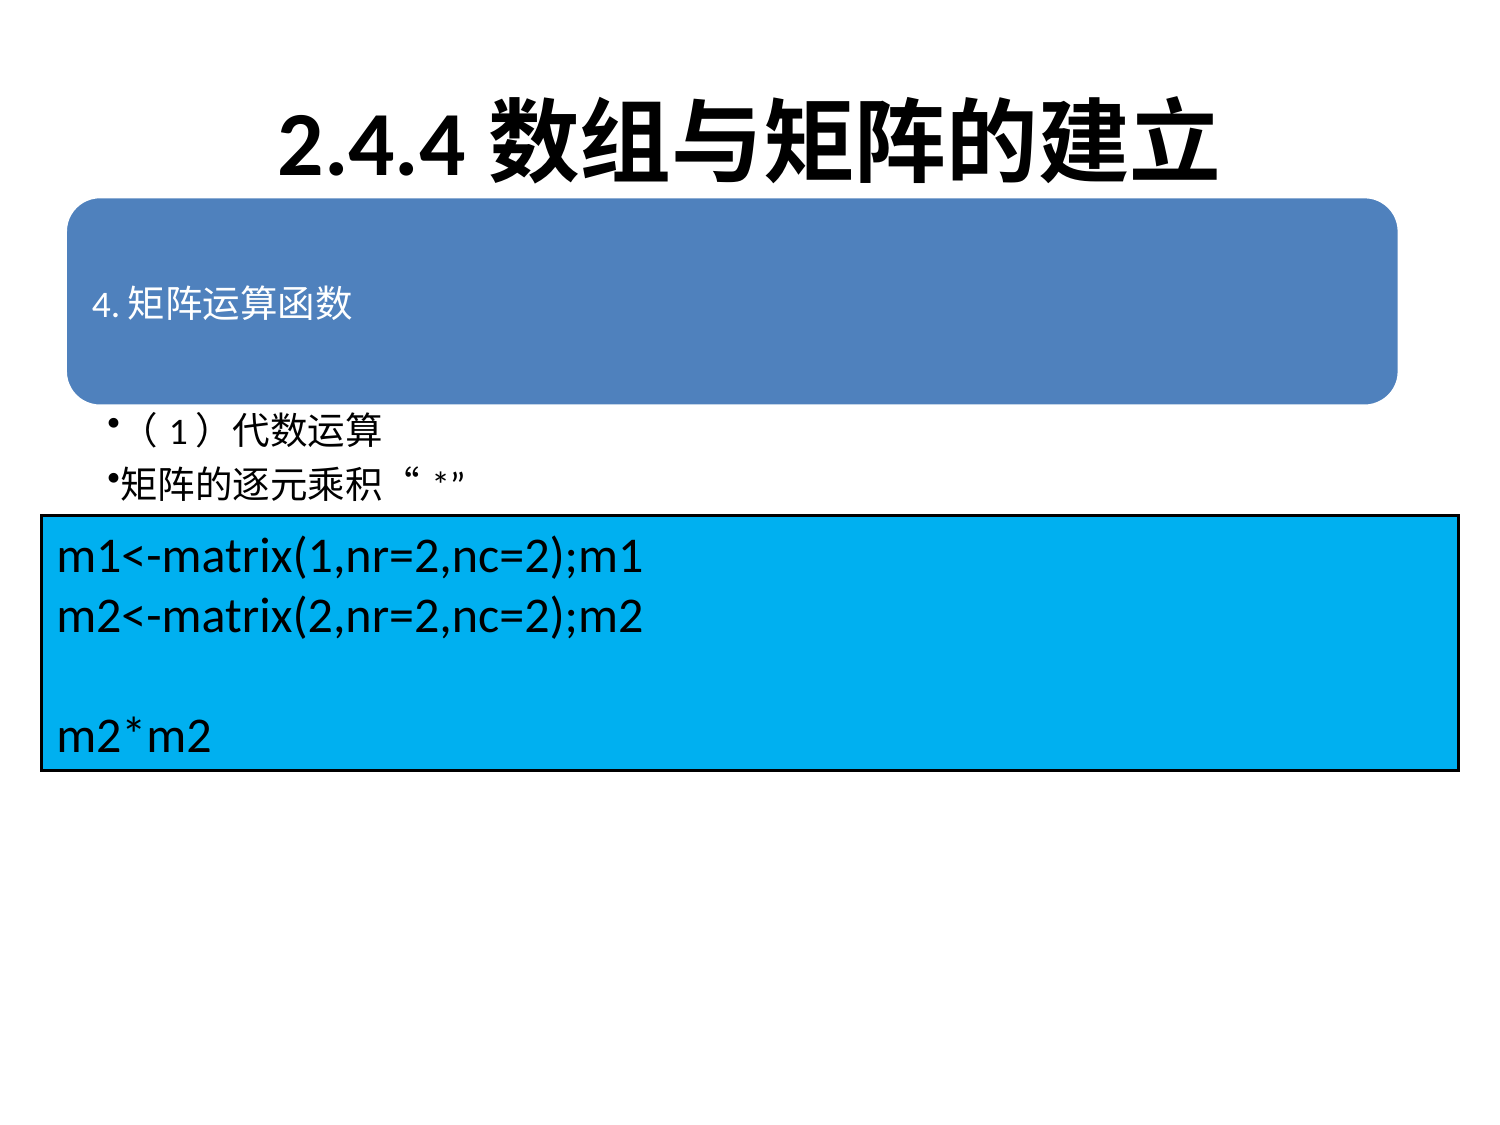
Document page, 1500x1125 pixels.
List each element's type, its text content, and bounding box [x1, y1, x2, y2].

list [64, 196, 1400, 504]
text_box m1<-matrix(1,nr=2,nc=2);m1 m2<-matrix(2,nr=2,nc=2);m2 m2*m2 [41, 515, 1459, 771]
title 2.4.4数组与矩阵的建立 [75, 45, 1425, 233]
